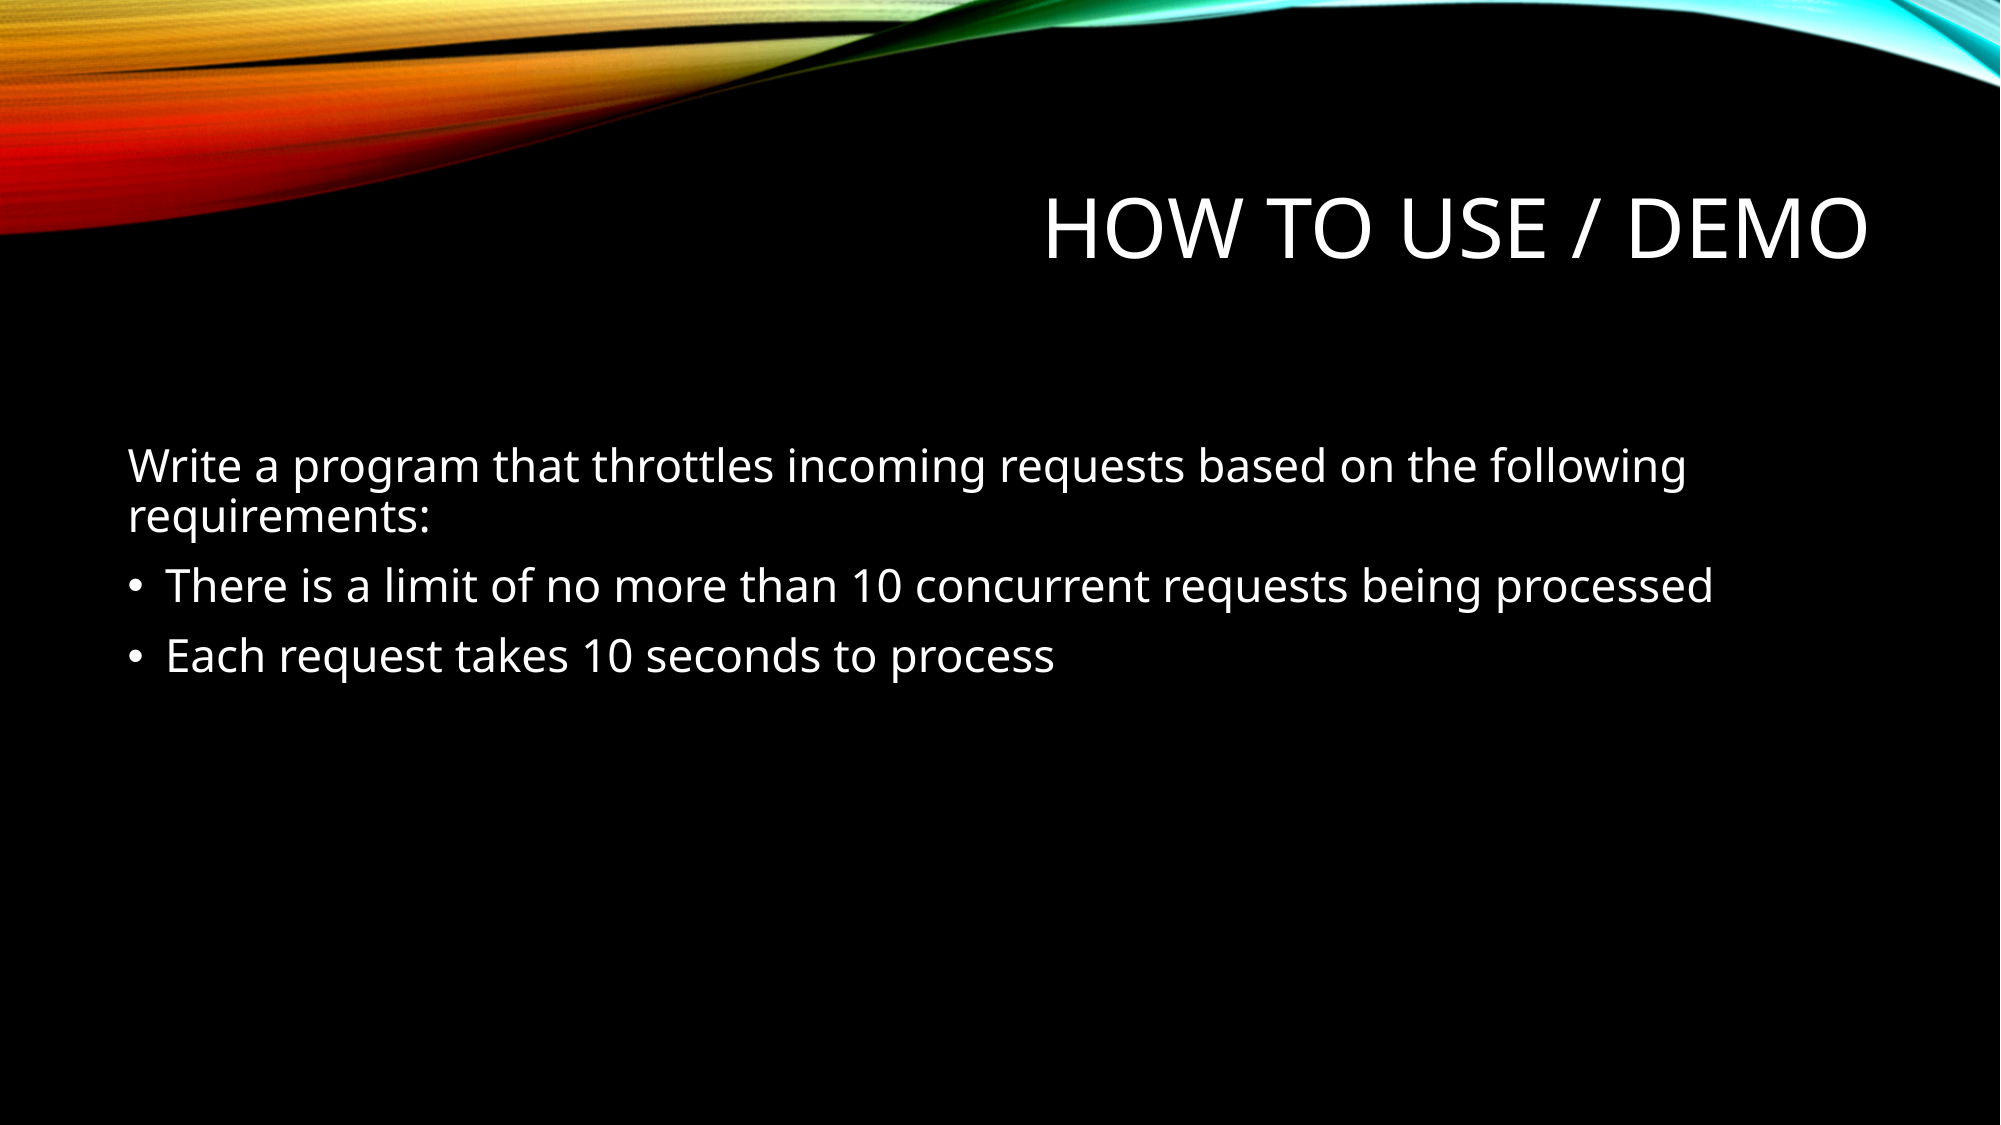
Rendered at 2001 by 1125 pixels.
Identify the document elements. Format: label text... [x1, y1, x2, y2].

picture [0, 0, 2000, 237]
title How to use / demo [474, 125, 1888, 338]
list Write a program that throttles incoming requests based on the following requirements: There is a limit of no more than 10 concurrent requests being processed Each request takes 10 seconds to process [112, 360, 1888, 1021]
